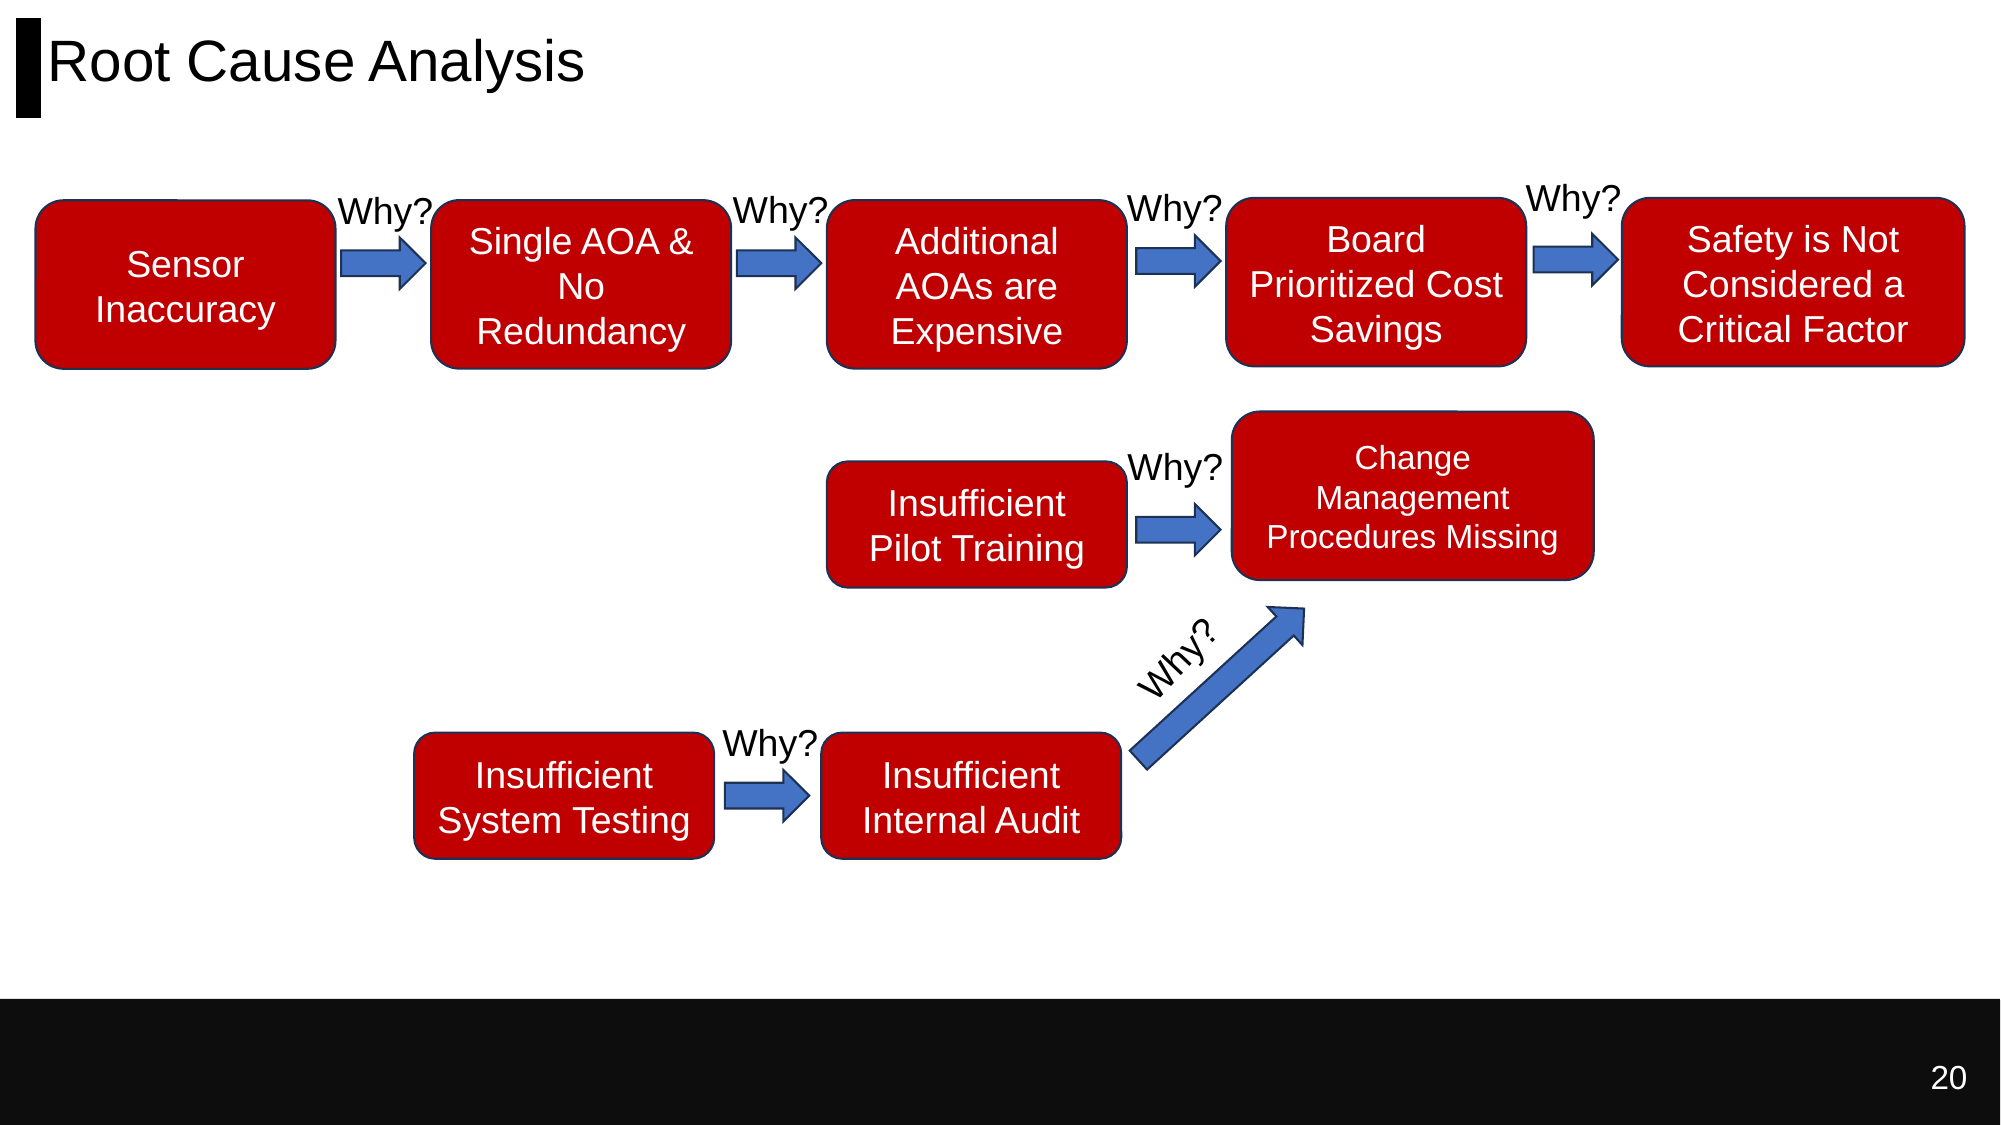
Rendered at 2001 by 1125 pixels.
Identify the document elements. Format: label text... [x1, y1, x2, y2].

text_box Single AOA & No Redundancy [430, 199, 733, 370]
text_box Additional AOAs are Expensive [825, 199, 1128, 370]
text_box Why? [707, 711, 839, 772]
text_box [1135, 501, 1223, 558]
text_box [1128, 605, 1306, 772]
text_box Why? [1112, 176, 1282, 237]
text_box Why? [1112, 435, 1244, 496]
text_box Why? [1112, 587, 1247, 725]
text_box Why? [717, 178, 888, 239]
text_box [1532, 231, 1620, 288]
text_box [723, 772, 811, 824]
slide_number 20 [1532, 1045, 1983, 1106]
text_box Sensor Inaccuracy [34, 199, 337, 370]
text_box [735, 239, 823, 292]
text_box Insufficient Pilot Training [825, 460, 1128, 589]
text_box Why? [1510, 166, 1643, 226]
text_box Insufficient System Testing [413, 731, 716, 860]
text_box Insufficient Internal Audit [820, 731, 1123, 860]
text_box Safety is Not Considered a Critical Factor [1620, 196, 1966, 368]
title Root Cause Analysis [32, 0, 1987, 127]
text_box [340, 240, 428, 292]
text_box Why? [322, 179, 454, 240]
text_box Board Prioritized Cost Savings [1225, 196, 1528, 368]
text_box Change Management Procedures Missing [1230, 410, 1595, 582]
text_box [1135, 237, 1223, 290]
